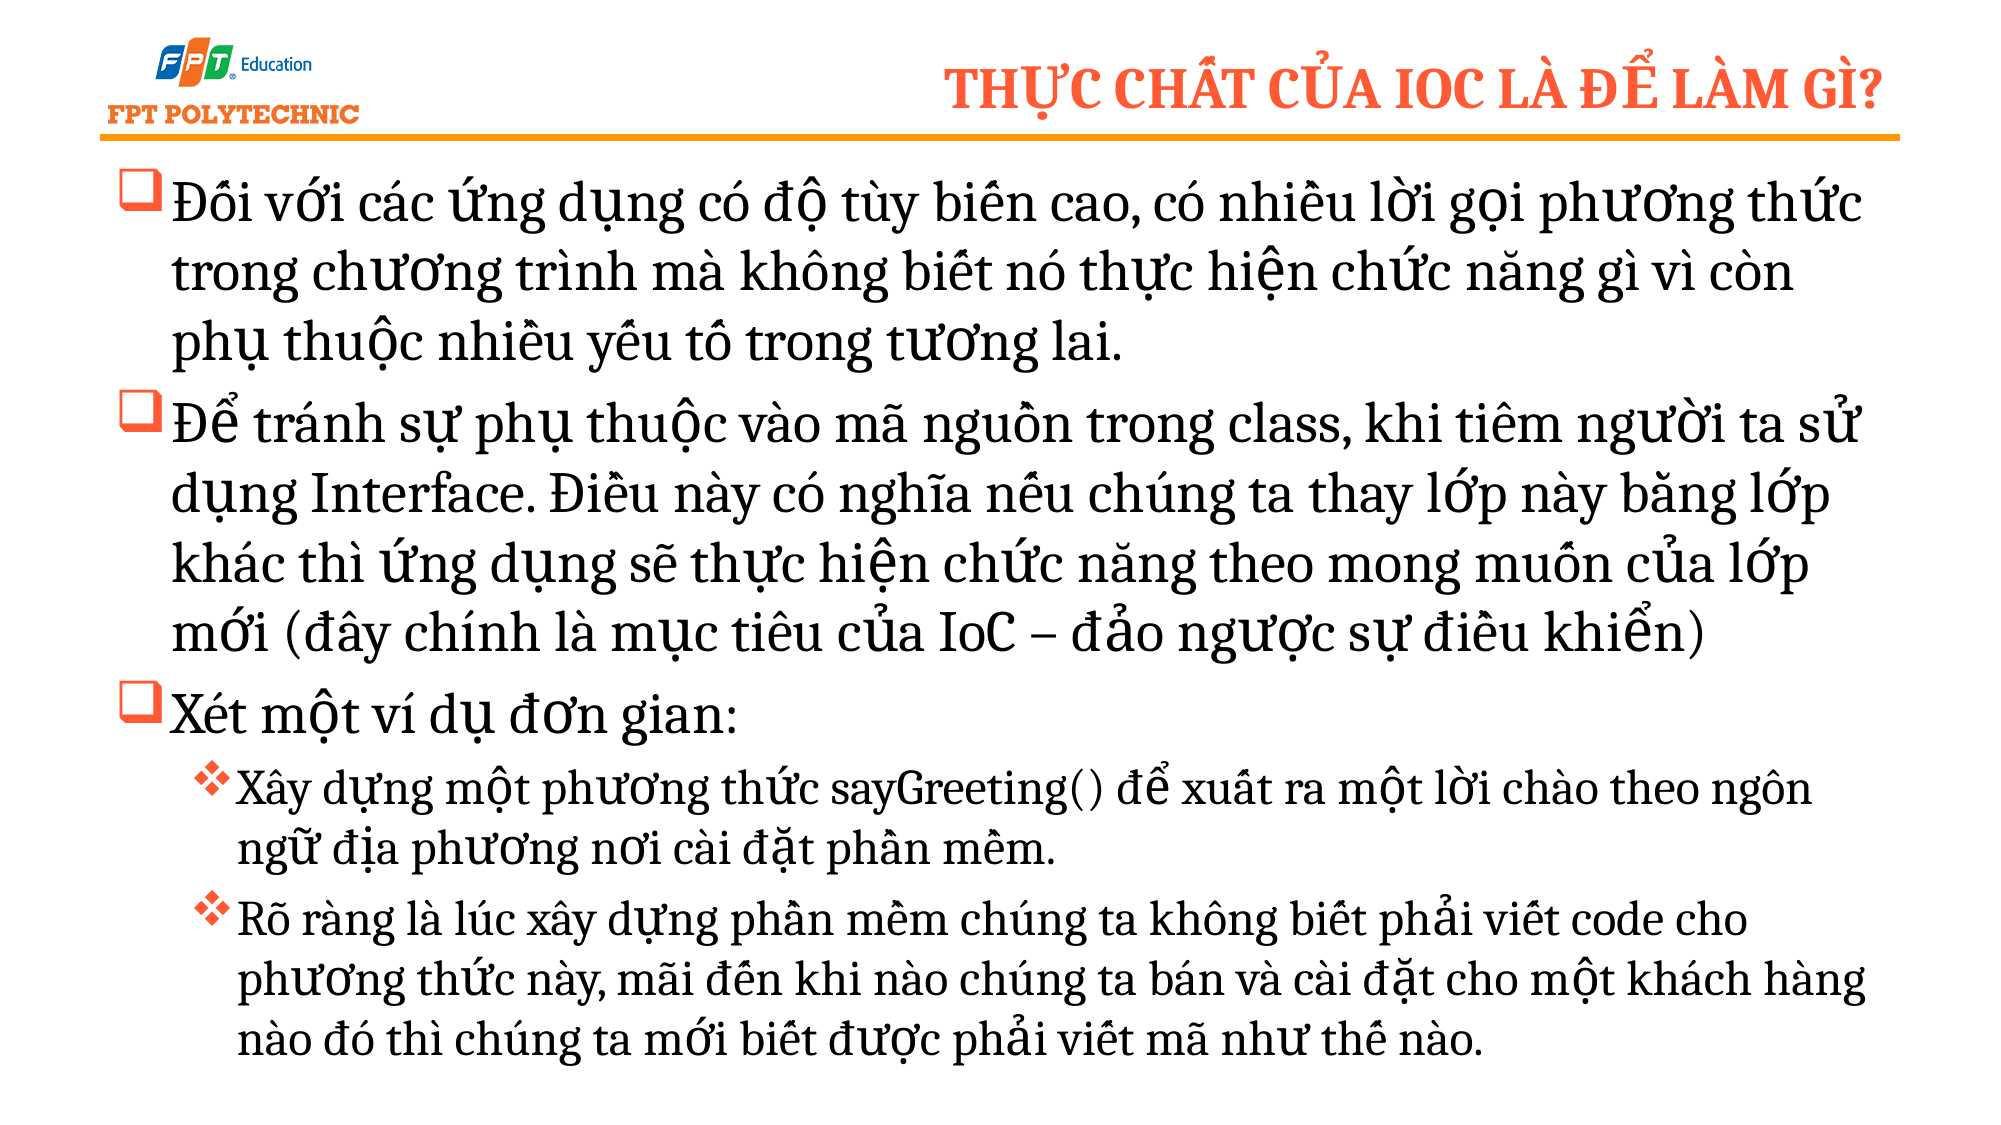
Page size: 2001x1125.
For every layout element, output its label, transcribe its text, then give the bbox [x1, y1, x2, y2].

list Đối với các ứng dụng có độ tùy biến cao, có nhiều lời gọi phương thức trong chương trình mà không biết nó thực hiện chức năng gì vì còn phụ thuộc nhiều yếu tố trong tương lai. Để tránh sự phụ thuộc vào mã nguồn trong class, khi tiêm người ta sử dụng Interface. Điều này có nghĩa nếu chúng ta thay lớp này bằng lớp khác thì ứng dụng sẽ thực hiện chức năng theo mong muốn của lớp mới (đây chính là mục tiêu của IoC – đảo ngược sự điều khiển) Xét một ví dụ đơn gian: Xây dựng một phương thức sayGreeting() để xuất ra một lời chào theo ngôn ngữ địa phương nơi cài đặt phần mềm. Rõ ràng là lúc xây dựng phần mềm chúng ta không biết phải viết code cho phương thức này, mãi đến khi nào chúng ta bán và cài đặt cho một khách hàng nào đó thì chúng ta mới biết được phải viết mã như thế nào. [99, 155, 1900, 1100]
picture [99, 135, 367, 143]
picture [99, 25, 367, 134]
title Thực chất của IoC là để làm gì? [366, 45, 1900, 125]
